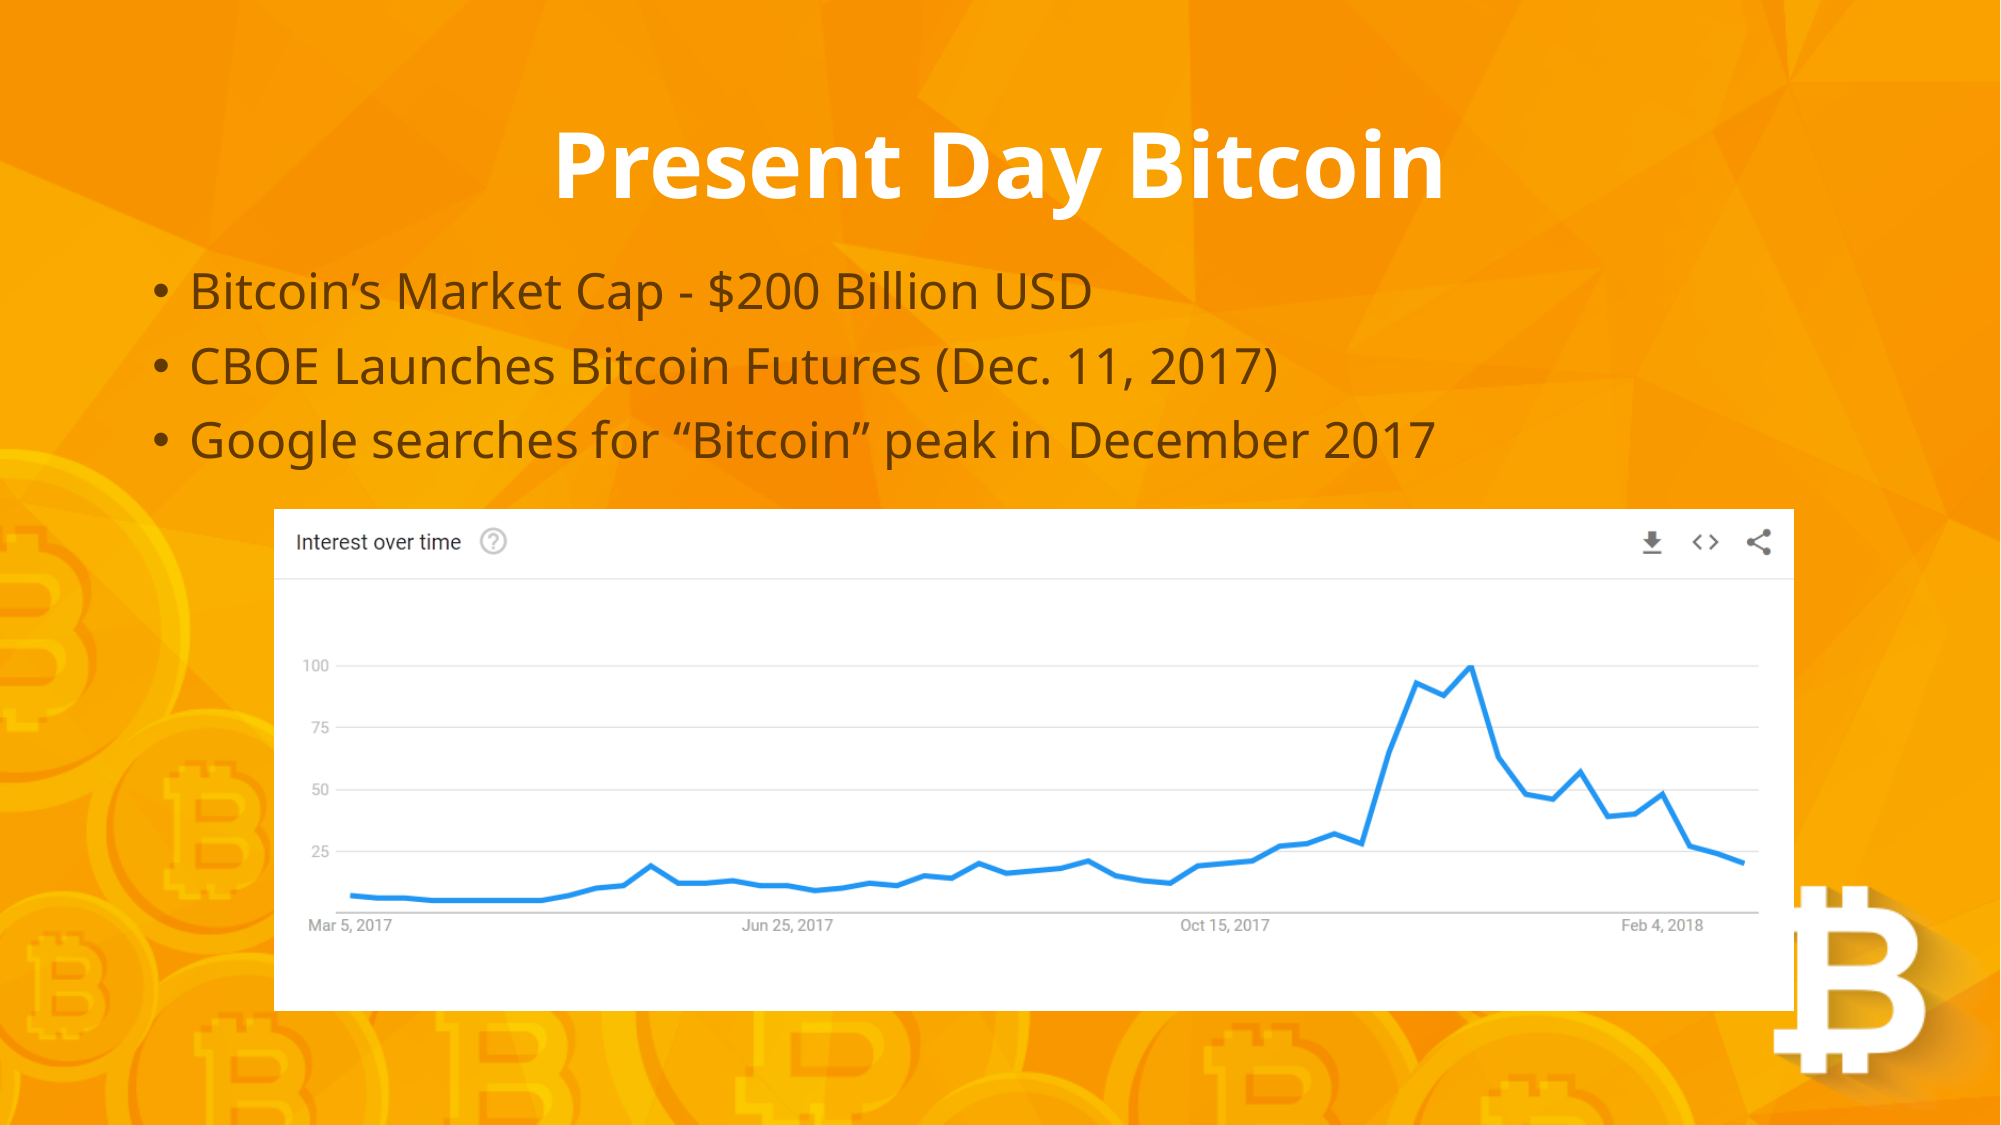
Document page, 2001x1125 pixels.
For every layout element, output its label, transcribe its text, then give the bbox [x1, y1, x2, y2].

picture [0, 0, 2001, 1125]
list Bitcoin’s Market Cap - $200 Billion USD CBOE Launches Bitcoin Futures (Dec. 11, 2017) Google searches for “Bitcoin” peak in December 2017 [137, 258, 1931, 533]
title Present Day Bitcoin [137, 59, 1863, 258]
